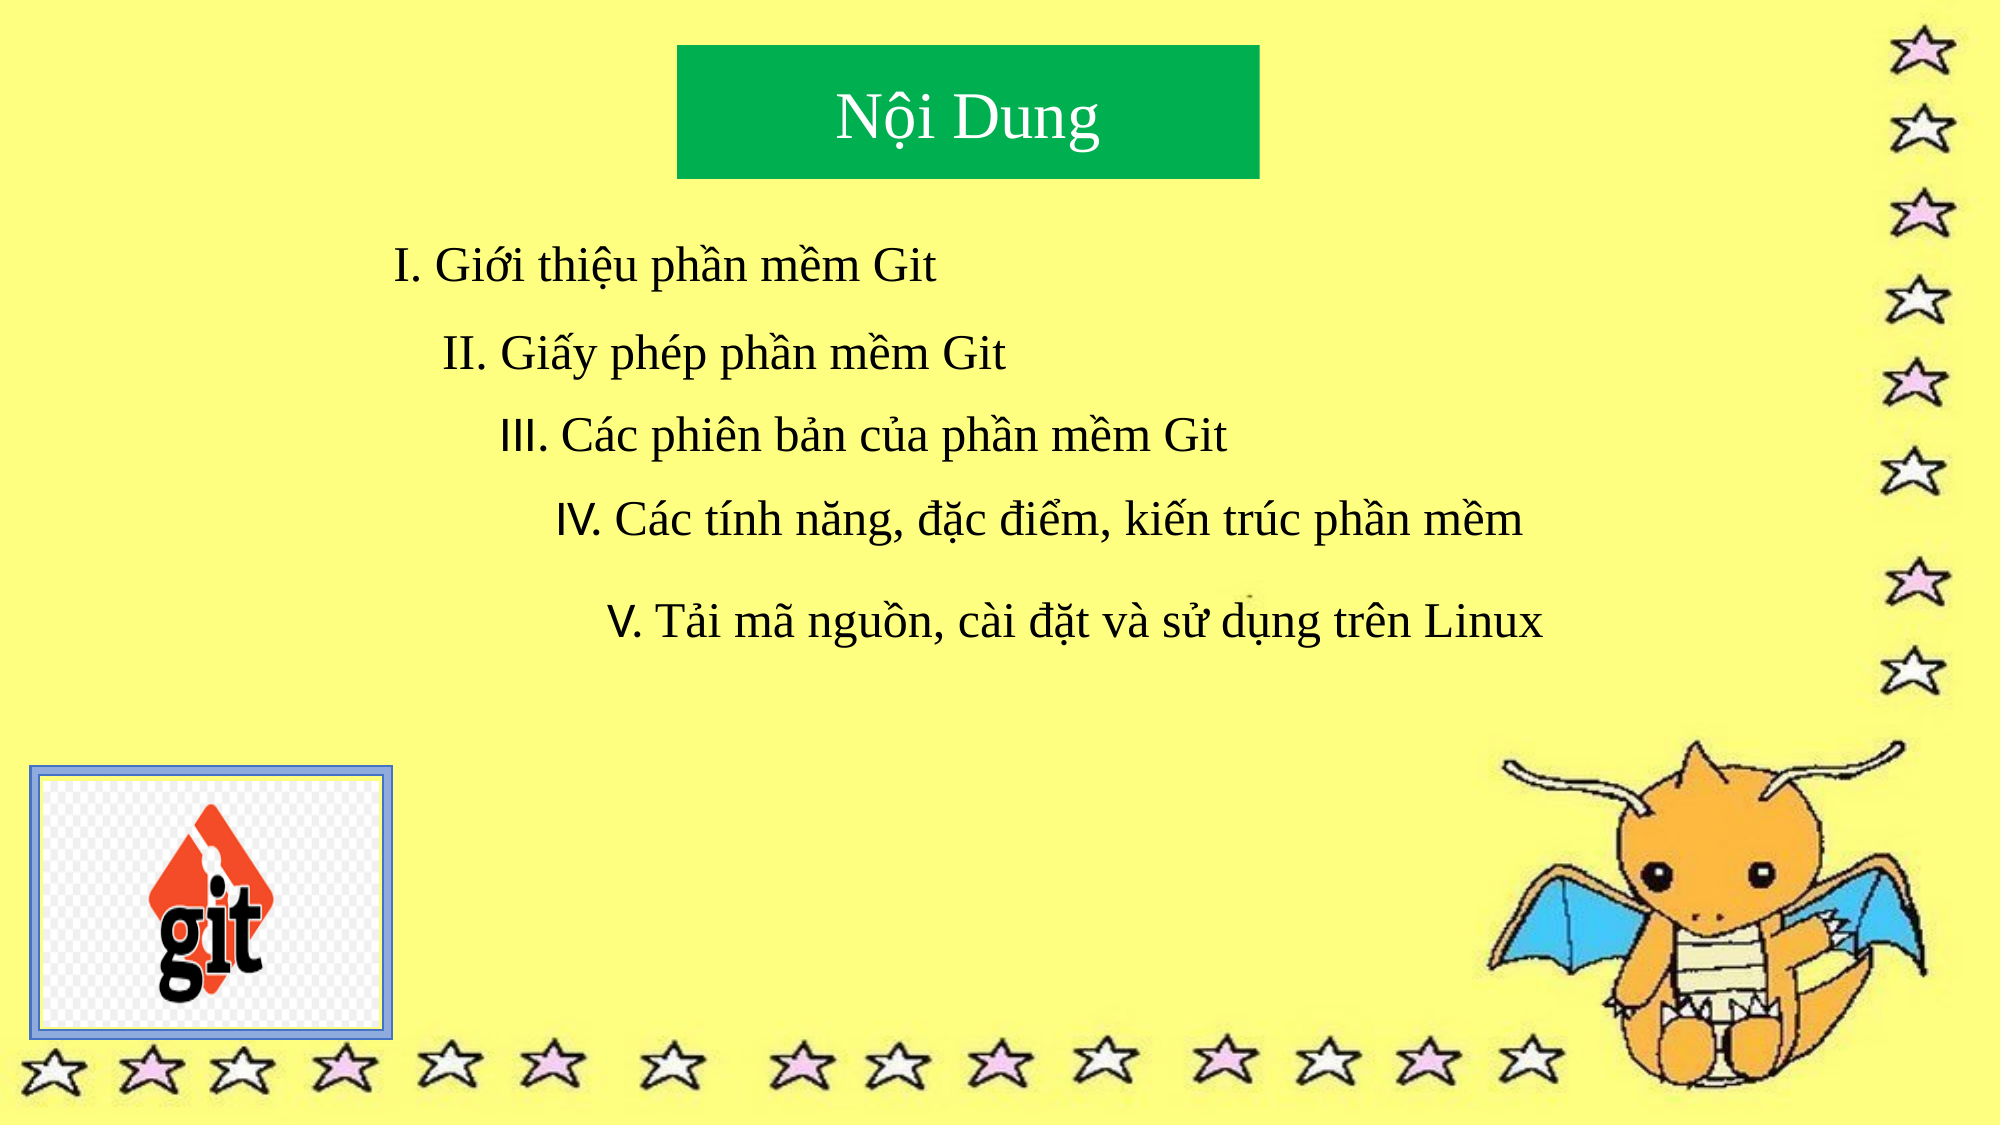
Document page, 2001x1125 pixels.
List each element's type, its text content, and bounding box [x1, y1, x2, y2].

picture [0, 0, 2001, 1125]
text_box III. Các phiên bản của phần mềm Git [484, 394, 1553, 470]
text_box IV. Các tính năng, đặc điểm, kiến trúc phần mềm [540, 478, 1608, 553]
text_box [29, 765, 393, 1040]
text_box V. Tải mã nguồn, cài đặt và sử dụng trên Linux [593, 579, 1661, 655]
text_box Nội Dung [676, 44, 1261, 180]
text_box I. Giới thiệu phần mềm Git [378, 224, 1742, 299]
text_box II. Giấy phép phần mềm Git [427, 312, 1791, 388]
